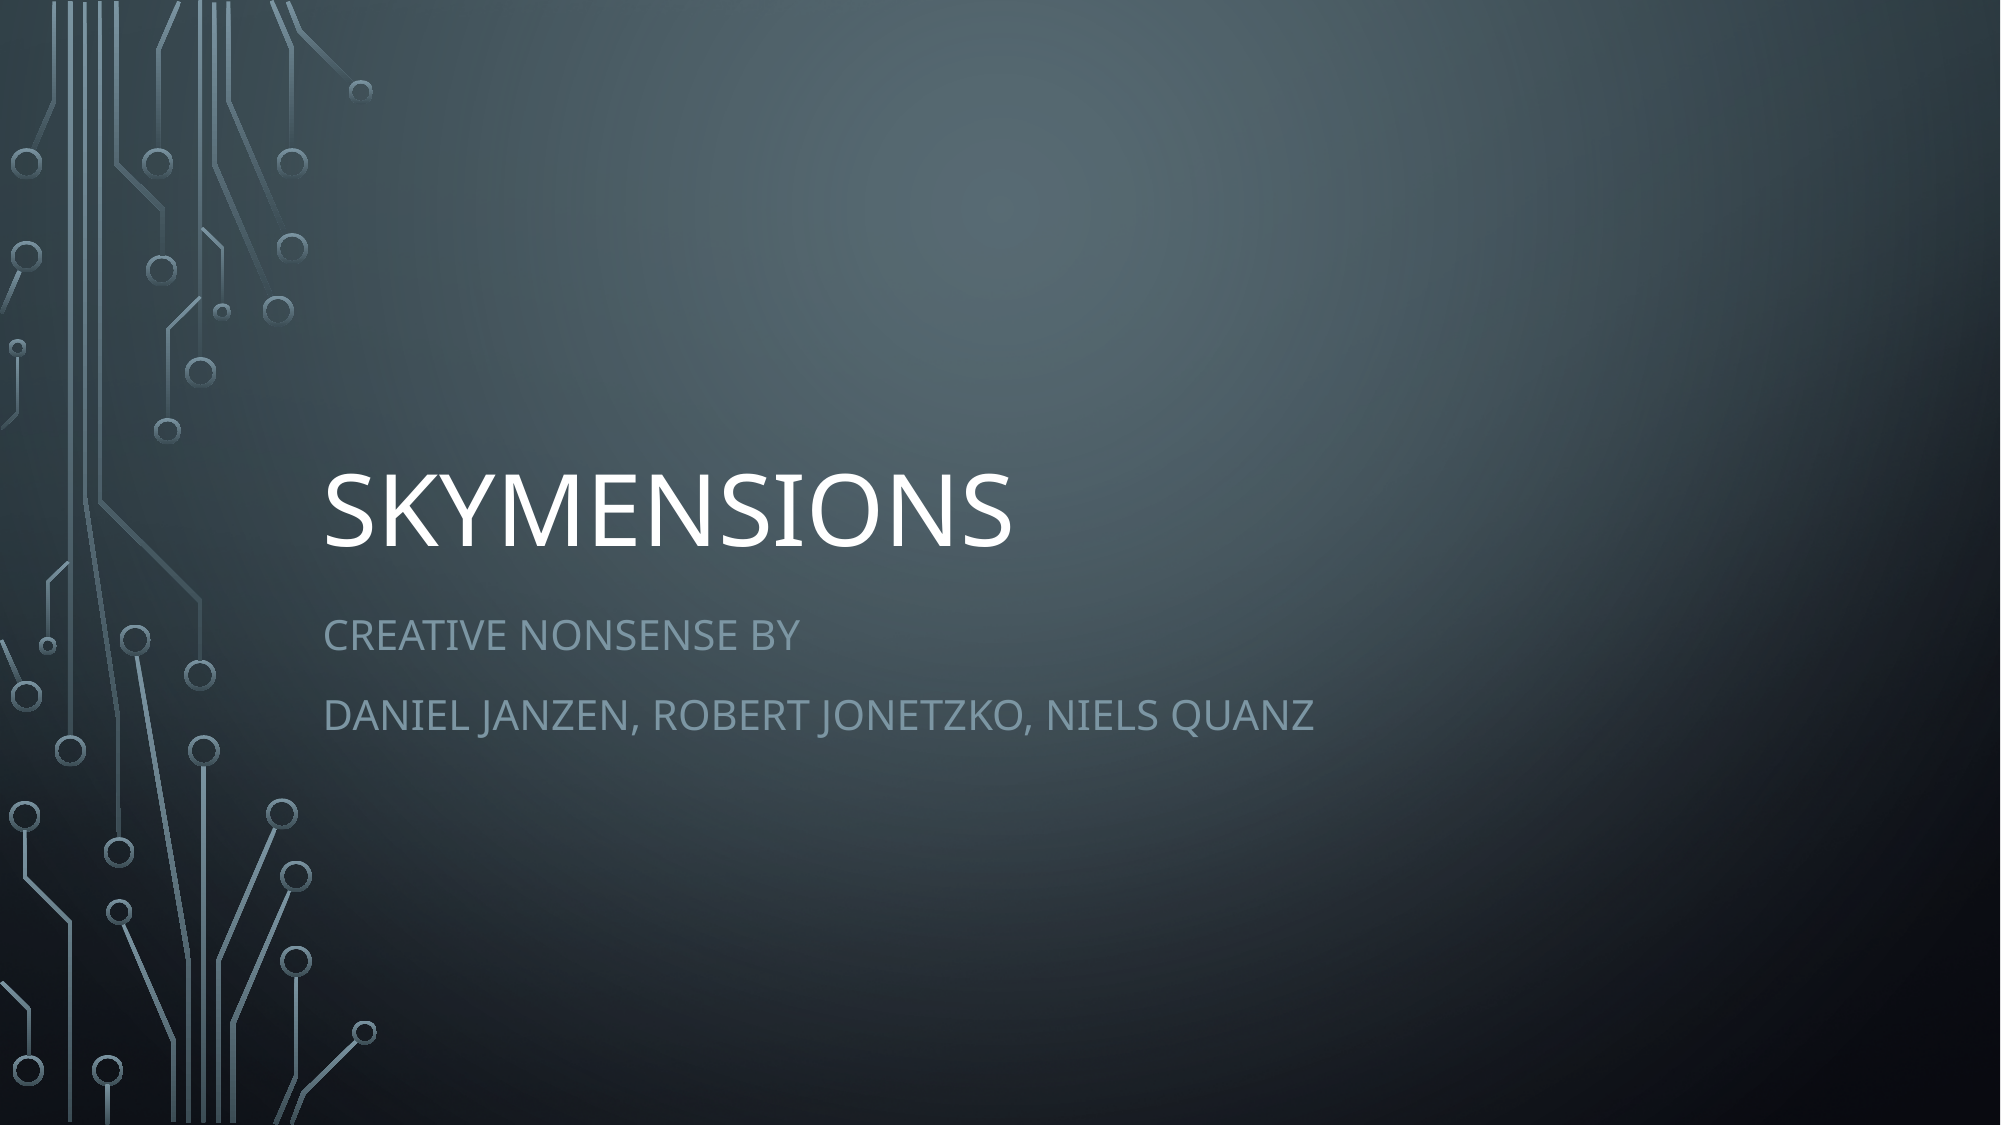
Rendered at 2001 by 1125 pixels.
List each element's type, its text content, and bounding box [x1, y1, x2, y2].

title Skymensions [307, 184, 1750, 576]
subtitle Creative Nonsense by Daniel Janzen, Robert Jonetzko, Niels Quanz [307, 590, 1750, 863]
